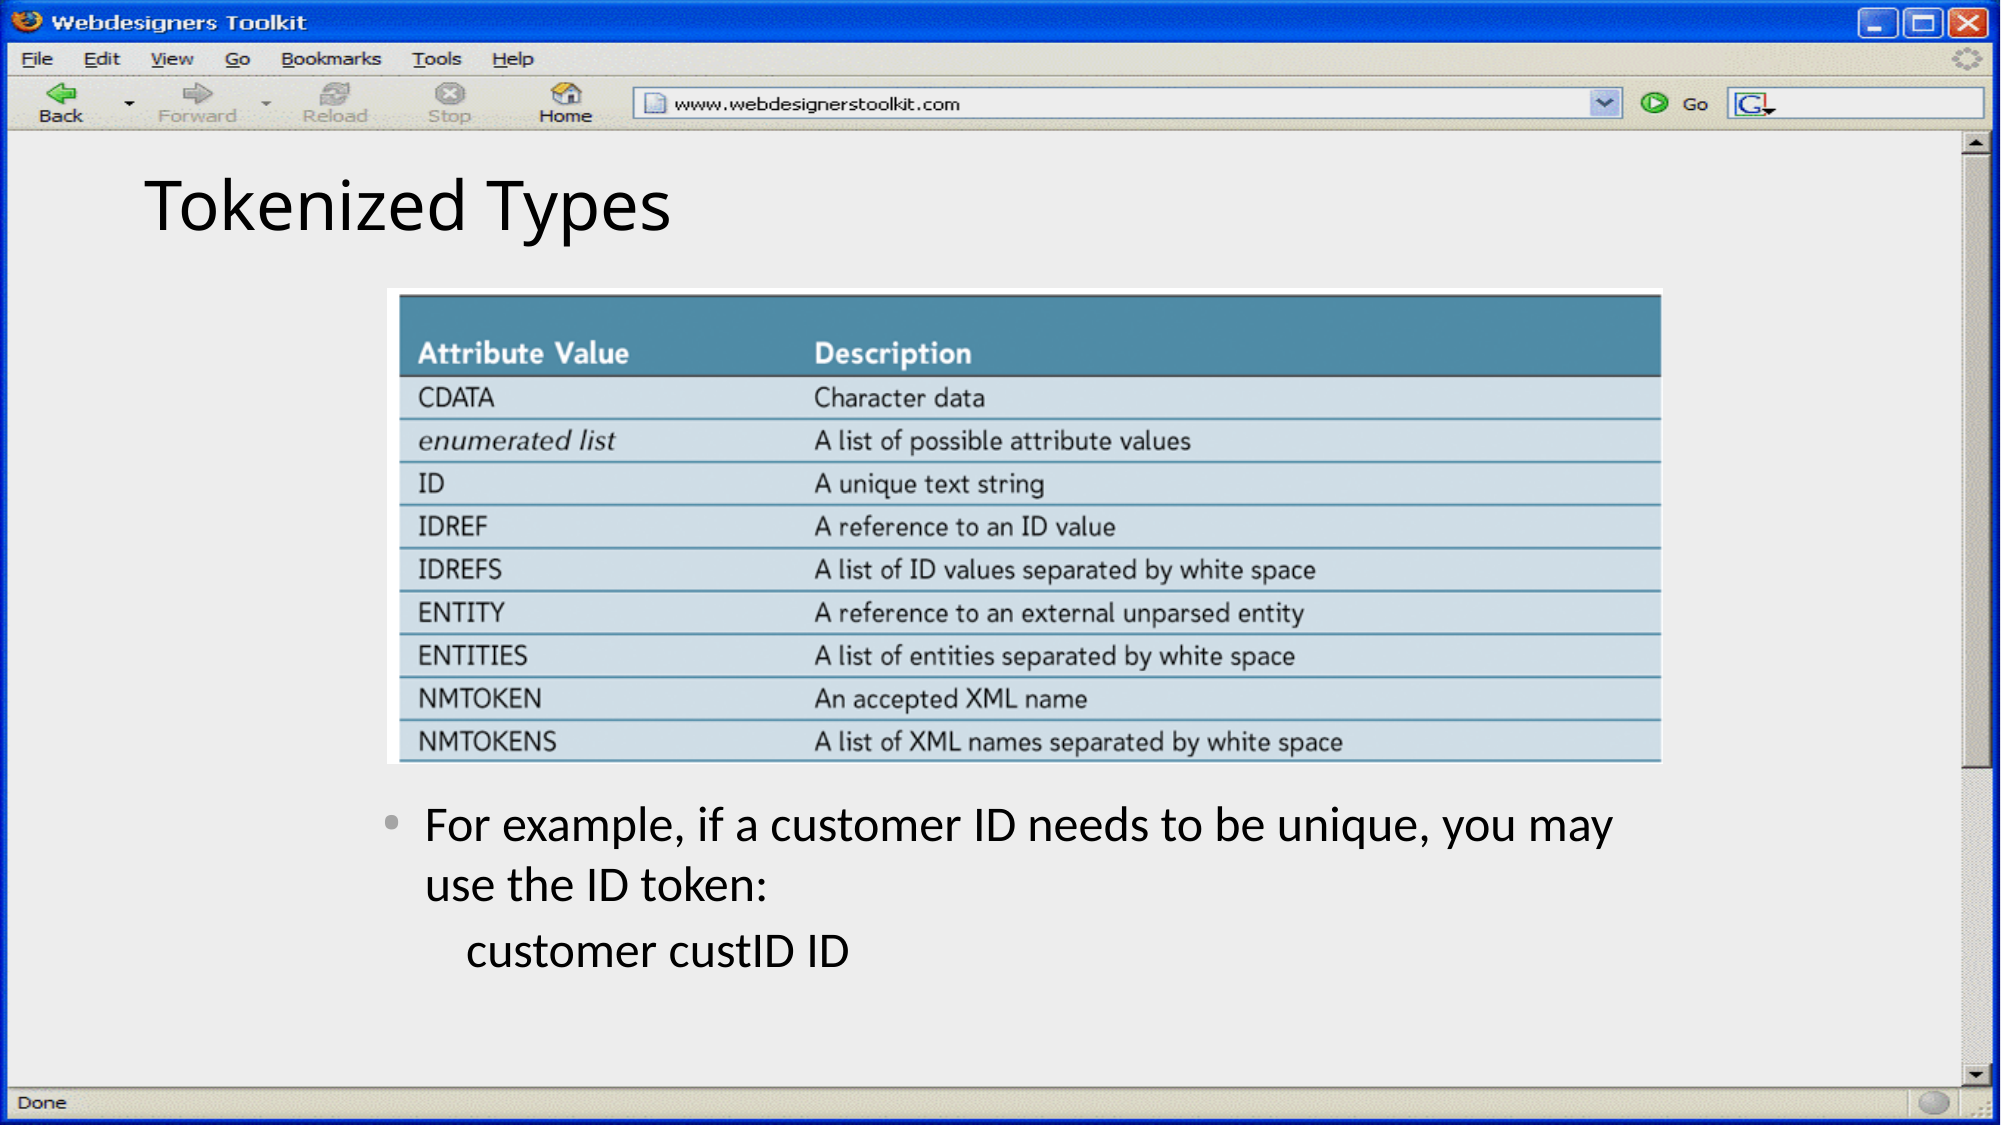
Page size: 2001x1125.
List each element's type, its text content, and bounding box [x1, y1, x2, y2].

picture [0, 0, 2001, 1125]
title Tokenized Types [129, 136, 1855, 281]
text_box For example, if a customer ID needs to be unique, you may use the ID token: customer custID ID [349, 783, 1700, 1070]
